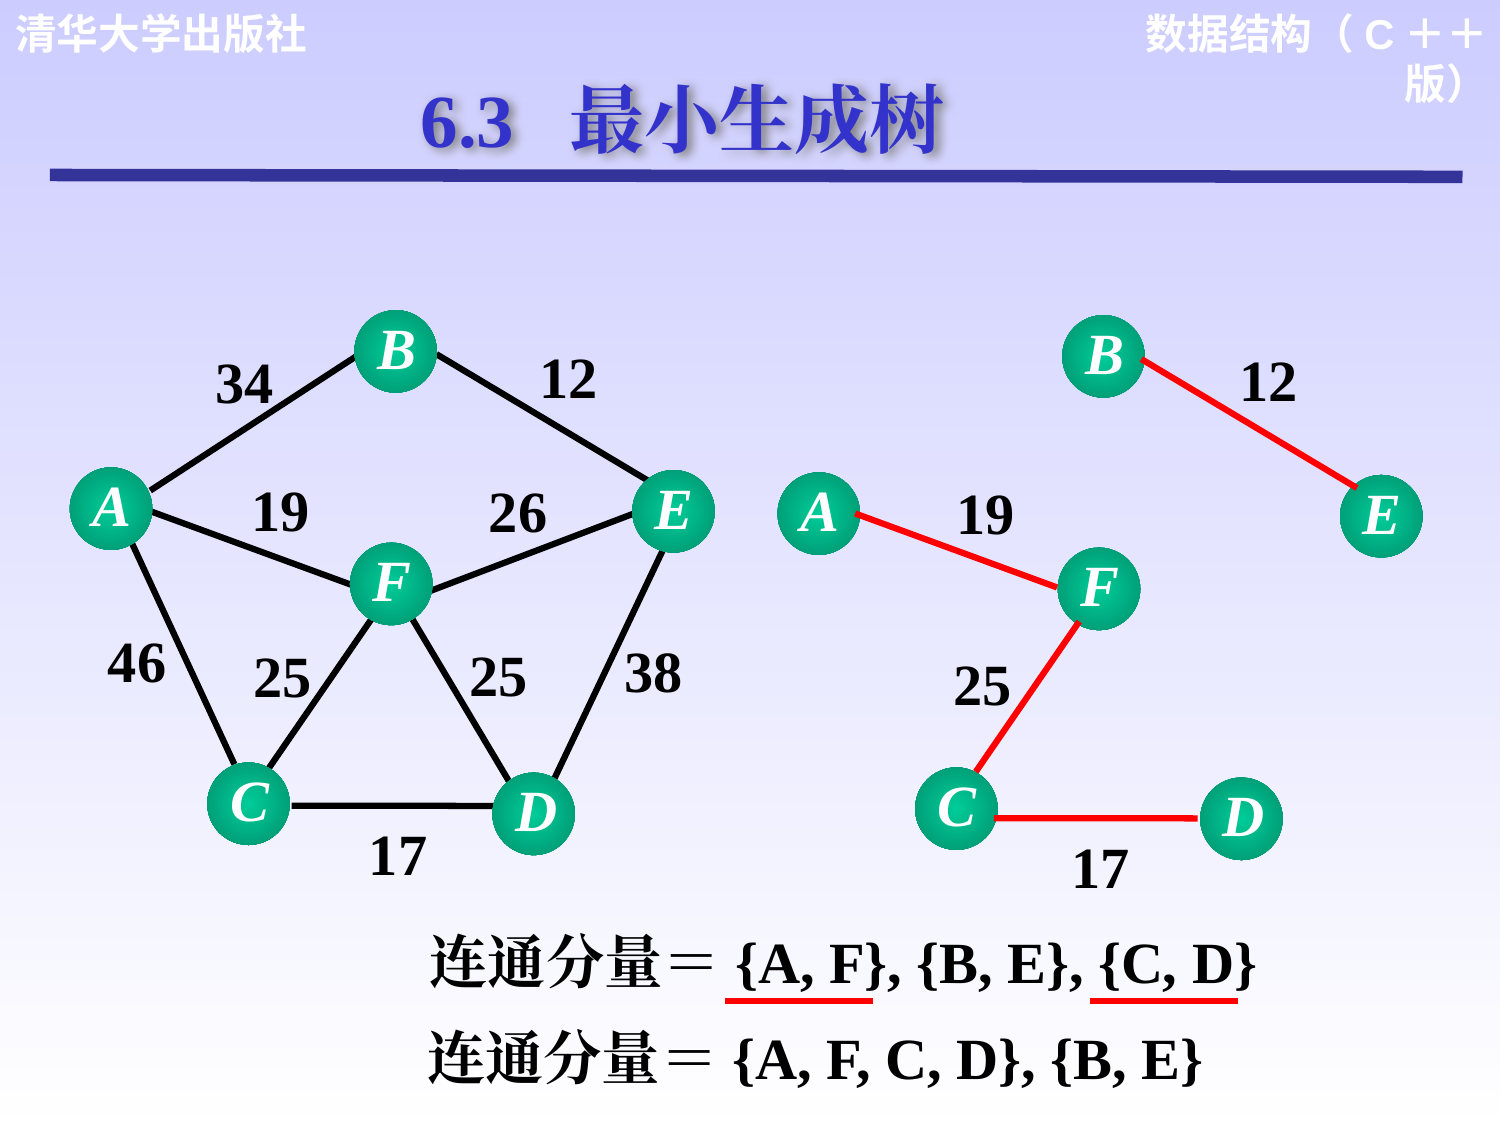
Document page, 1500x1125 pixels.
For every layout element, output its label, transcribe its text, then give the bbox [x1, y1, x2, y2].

text_box 连通分量＝{A, F}, {B, E}, {C, D} [414, 917, 1463, 1003]
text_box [1199, 769, 1288, 868]
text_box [1061, 306, 1150, 405]
text_box 19 [251, 473, 319, 563]
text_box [953, 621, 1080, 772]
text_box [914, 759, 1003, 858]
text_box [349, 534, 438, 633]
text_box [354, 301, 442, 400]
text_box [1141, 342, 1358, 489]
text_box 25 [469, 638, 538, 728]
text_box 25 [253, 639, 321, 729]
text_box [492, 764, 580, 863]
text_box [1339, 466, 1428, 565]
text_box 34 [215, 345, 283, 435]
text_box 26 [488, 473, 557, 564]
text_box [69, 459, 157, 558]
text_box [854, 475, 1058, 588]
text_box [1057, 539, 1145, 638]
text_box 38 [624, 634, 691, 724]
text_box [993, 817, 1198, 920]
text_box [207, 754, 295, 853]
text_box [777, 464, 865, 563]
text_box 46 [107, 623, 175, 714]
text_box 17 [368, 817, 437, 907]
text_box 12 [539, 340, 608, 431]
text_box 6.3 最小生成树 [405, 64, 1111, 170]
text_box 连通分量＝{A, F, C, D}, {B, E} [412, 1013, 1461, 1099]
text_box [632, 461, 720, 560]
